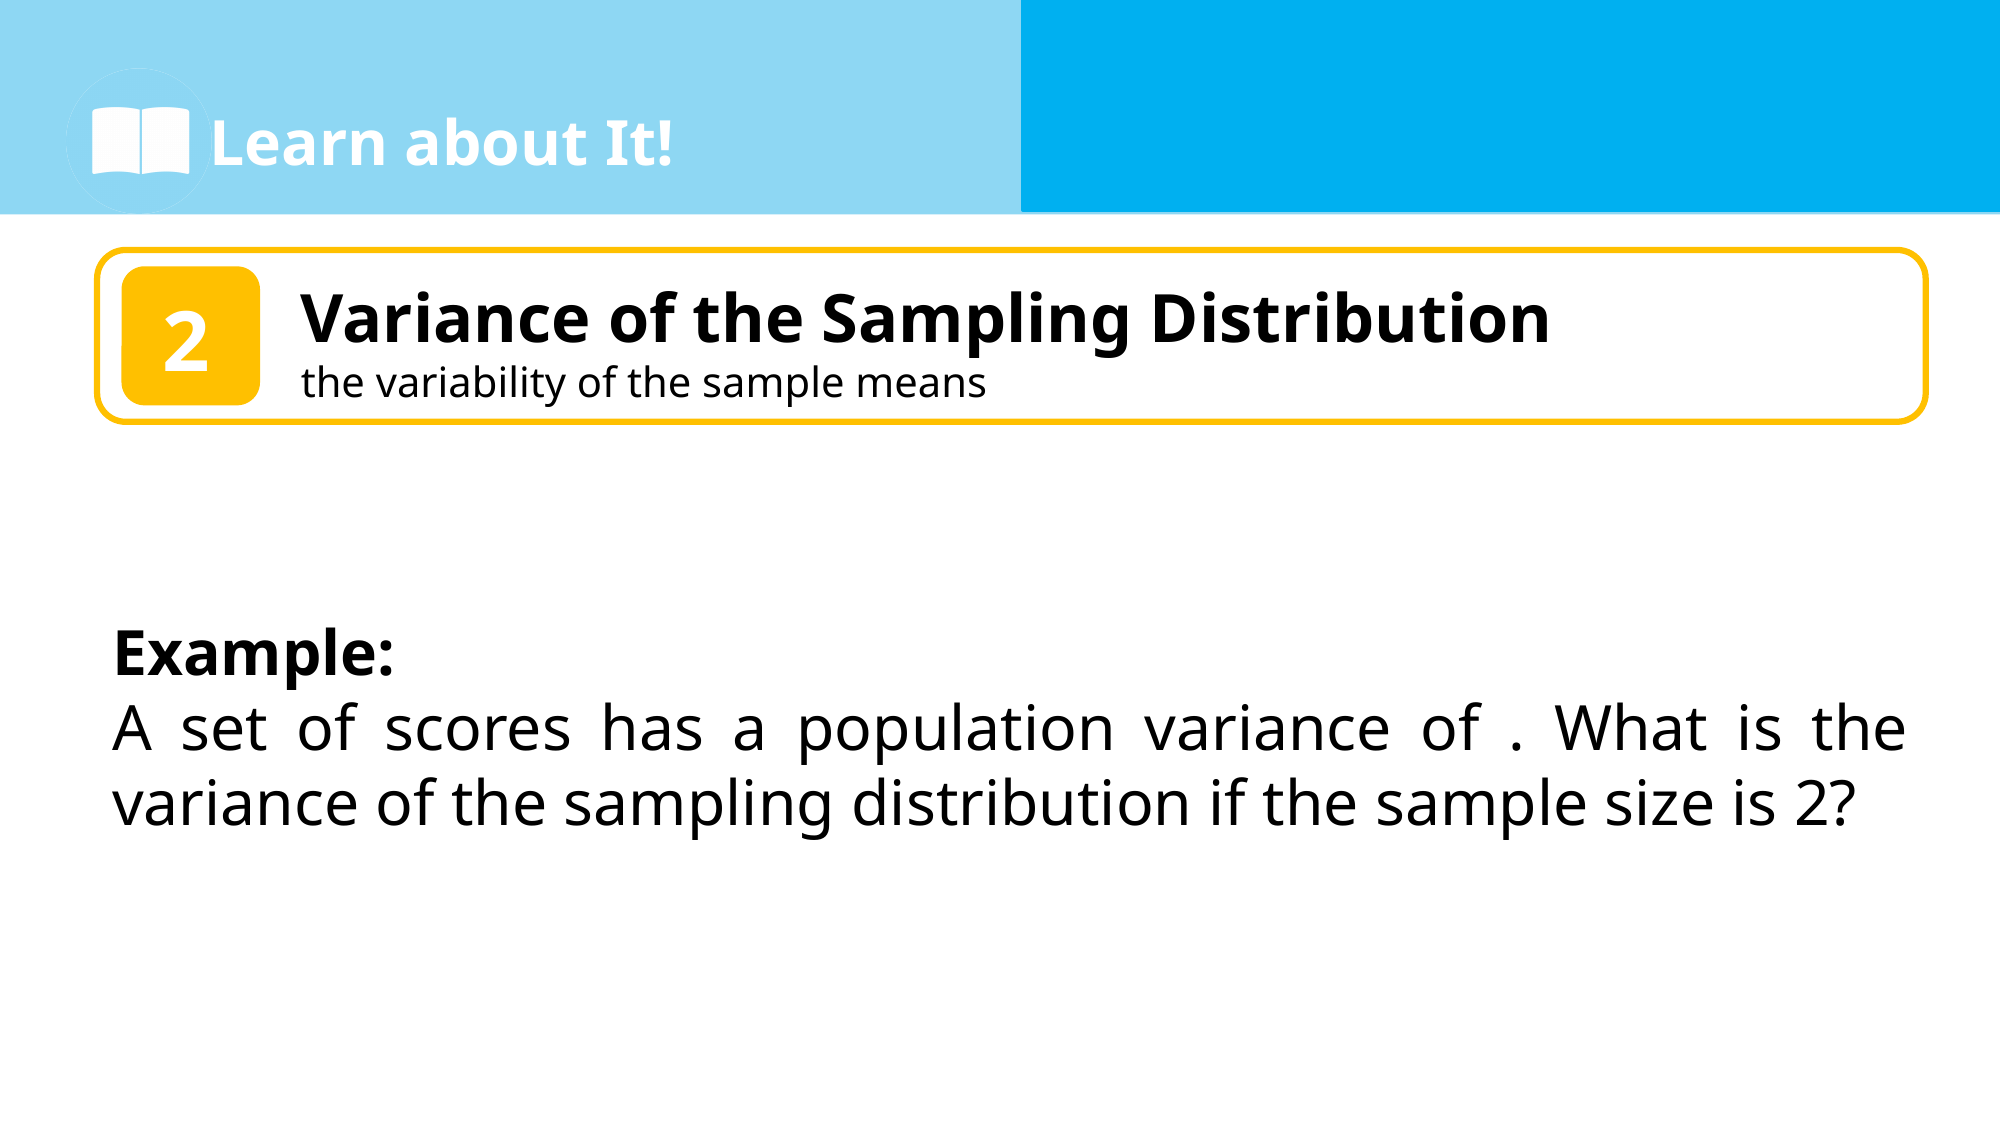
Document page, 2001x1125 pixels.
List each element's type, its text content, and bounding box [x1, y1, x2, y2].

text_box [121, 266, 261, 406]
picture [61, 61, 214, 221]
text_box [97, 249, 1926, 422]
text_box Variance of the Sampling Distribution the variability of the sample means [285, 260, 1909, 422]
text_box [1021, 0, 2000, 212]
text_box 2 [147, 273, 247, 384]
